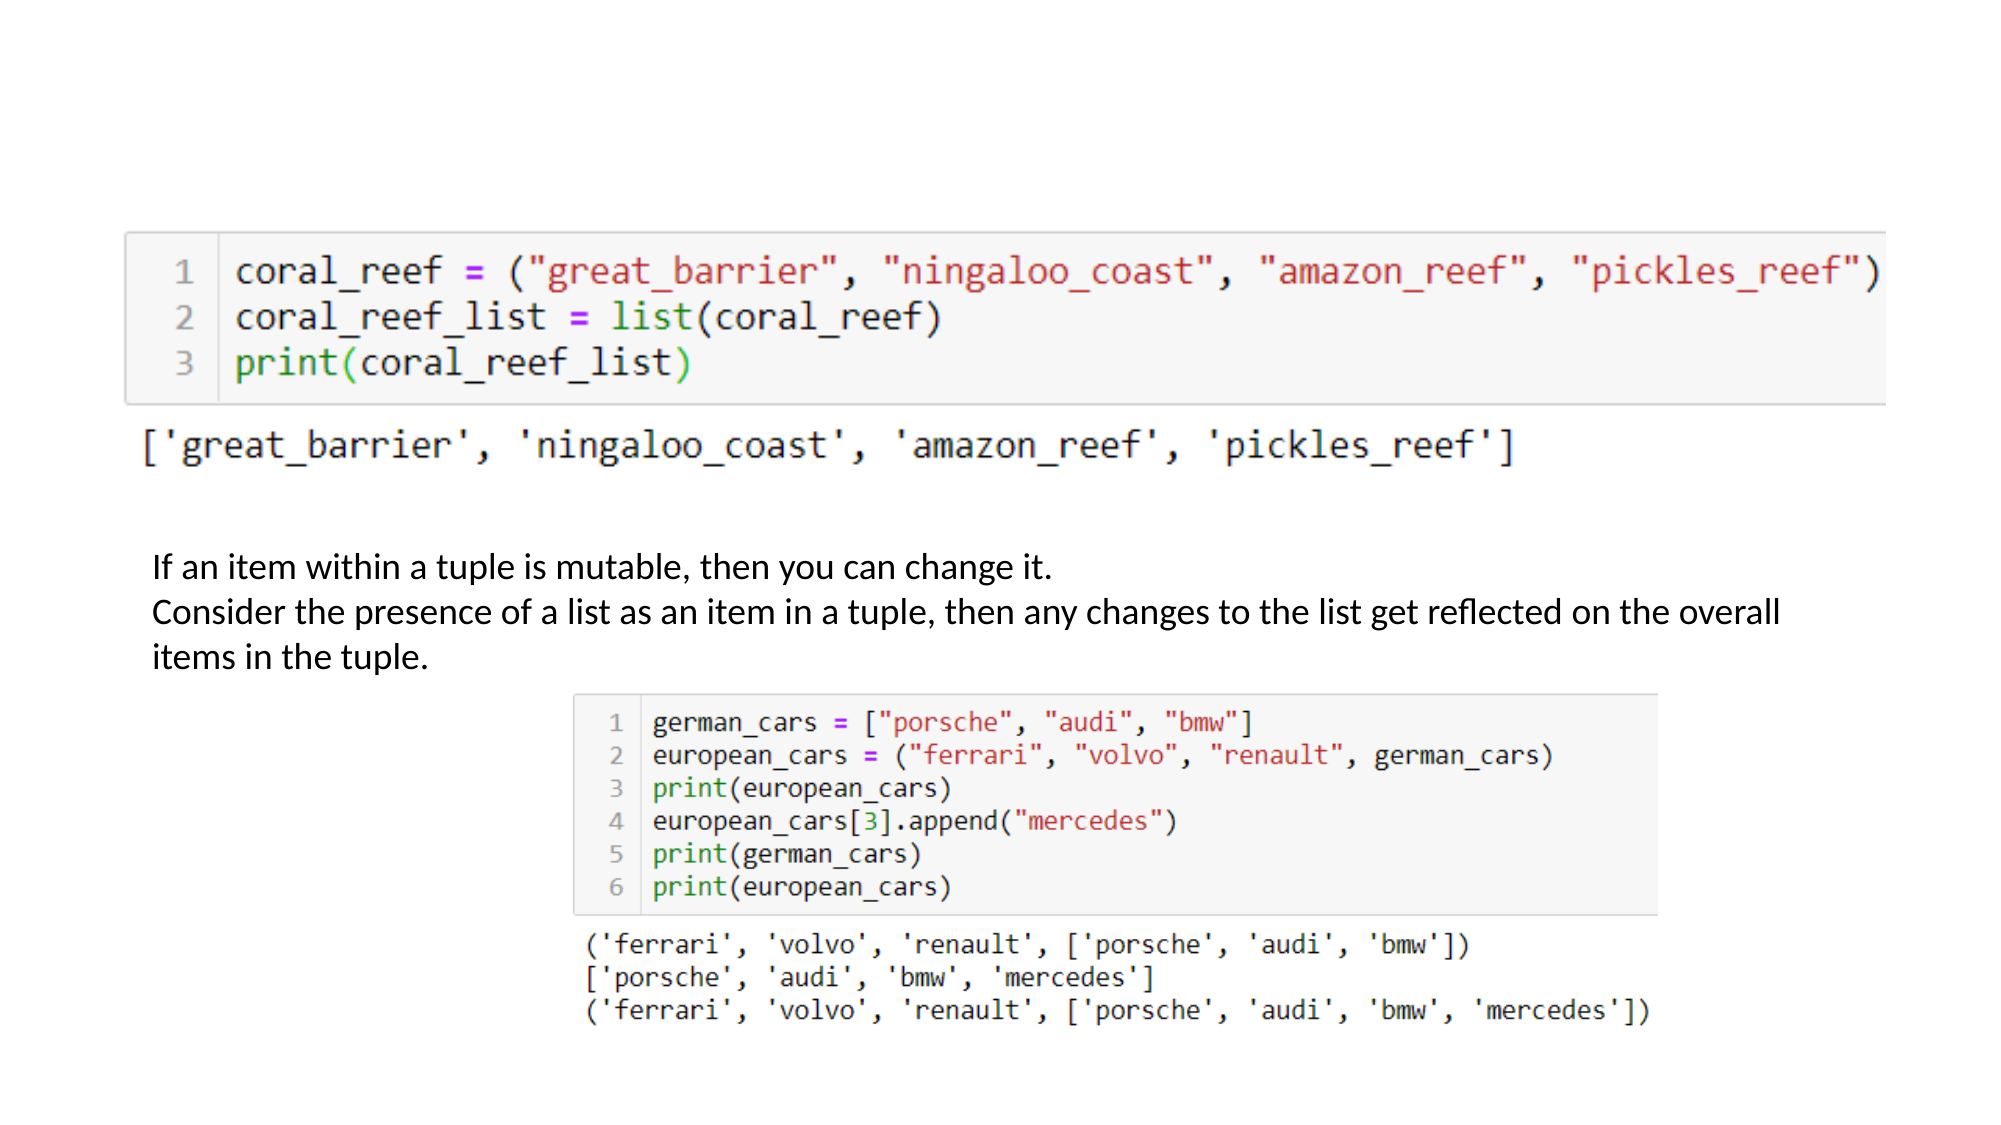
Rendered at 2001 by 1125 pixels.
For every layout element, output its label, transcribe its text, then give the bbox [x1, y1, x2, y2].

text_box If an item within a tuple is mutable, then you can change it. Consider the presence of a list as an item in a tuple, then any changes to the list get reflected on the overall items in the tuple. [137, 534, 1849, 685]
picture [567, 686, 1658, 1035]
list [113, 221, 1886, 480]
